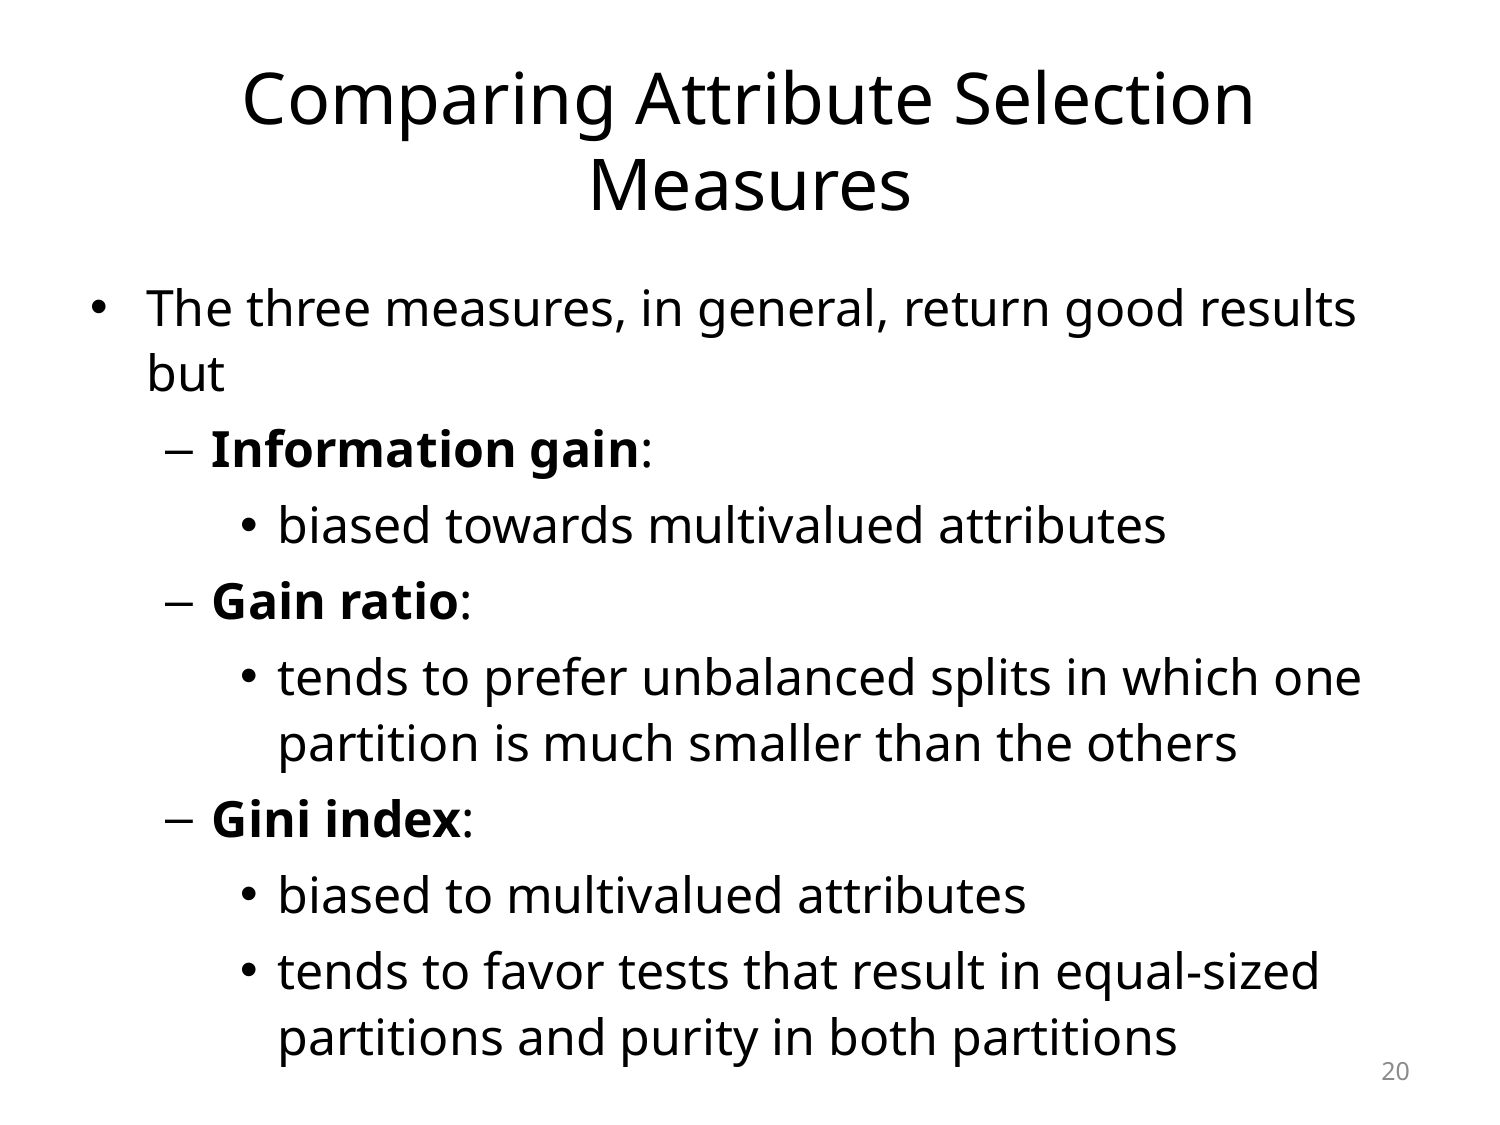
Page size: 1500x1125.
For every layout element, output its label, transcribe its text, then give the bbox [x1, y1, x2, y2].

slide_number 20 [1074, 1042, 1425, 1103]
title Comparing Attribute Selection Measures [75, 45, 1425, 233]
list The three measures, in general, return good results but Information gain: biased towards multivalued attributes Gain ratio: tends to prefer unbalanced splits in which one partition is much smaller than the others Gini index: biased to multivalued attributes tends to favor tests that result in equal-sized partitions and purity in both partitions [75, 262, 1425, 1103]
